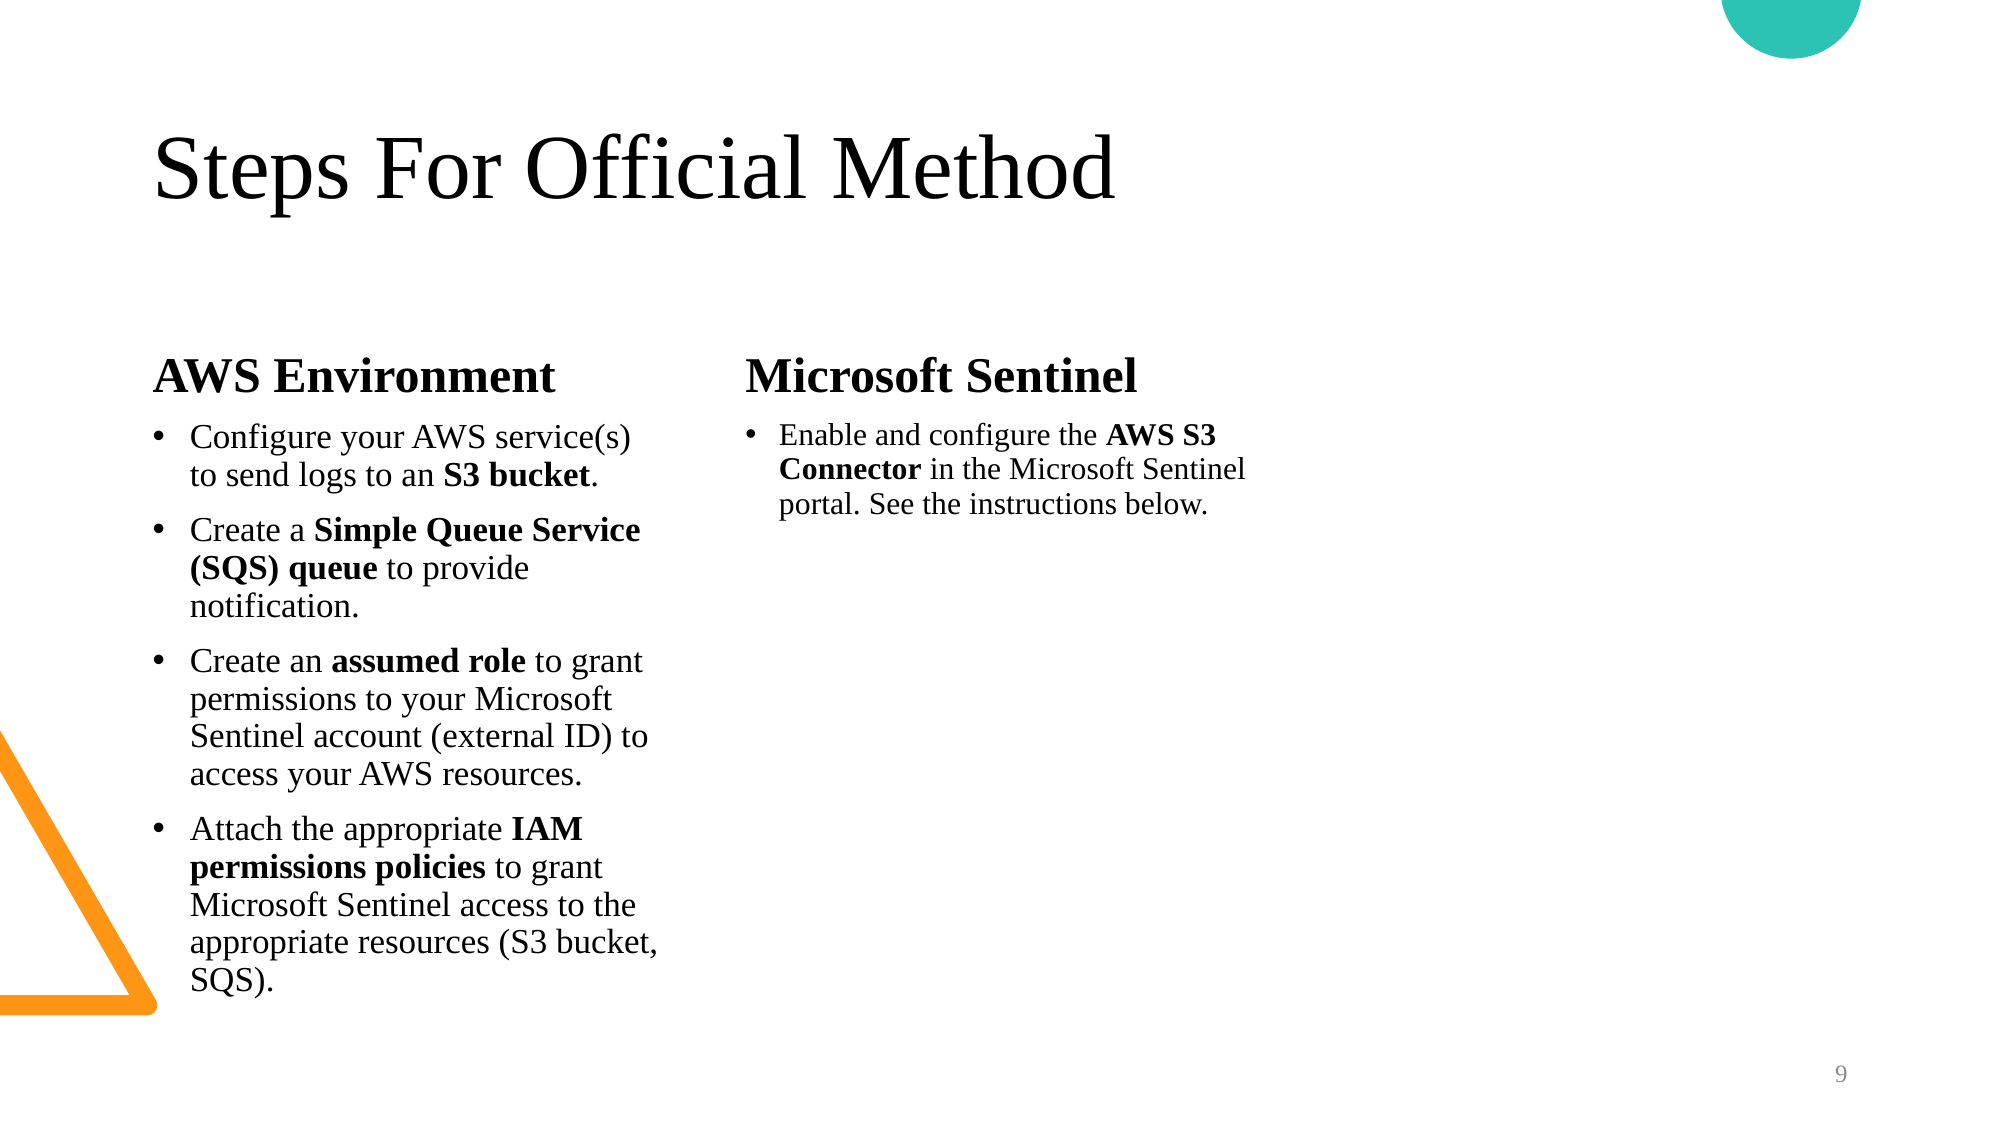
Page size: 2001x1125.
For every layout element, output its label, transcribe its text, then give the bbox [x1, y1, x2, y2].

list AWS Environment [137, 275, 678, 410]
slide_number 9 [1412, 1042, 1863, 1103]
list Configure your AWS service(s) to send logs to an S3 bucket. Create a Simple Queue Service (SQS) queue to provide notification. Create an assumed role to grant permissions to your Microsoft Sentinel account (external ID) to access your AWS resources. Attach the appropriate IAM permissions policies to grant Microsoft Sentinel access to the appropriate resources (S3 bucket, SQS). [137, 410, 678, 1016]
list Microsoft Sentinel [730, 275, 1271, 410]
title Steps For Official Method [137, 59, 1863, 278]
list Enable and configure the AWS S3 Connector in the Microsoft Sentinel portal. See the instructions below. [730, 410, 1271, 563]
